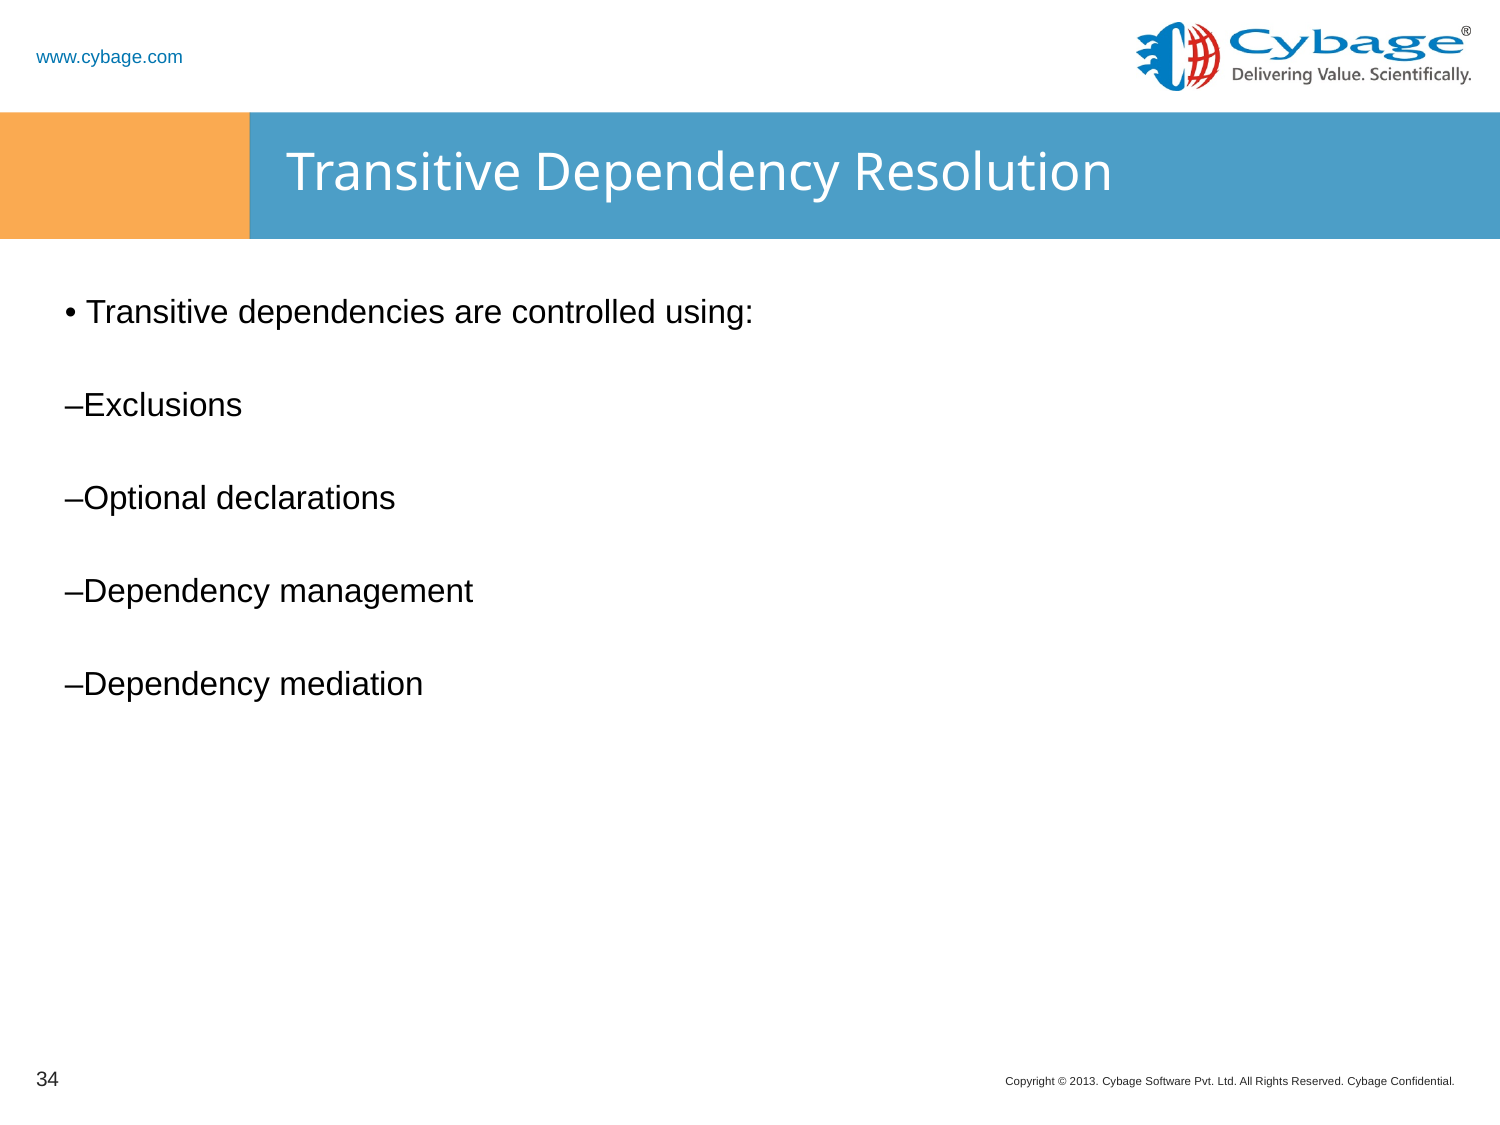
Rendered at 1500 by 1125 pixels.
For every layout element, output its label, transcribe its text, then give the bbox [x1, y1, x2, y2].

slide_number 34 [21, 1048, 102, 1109]
list • Transitive dependencies are controlled using: –Exclusions –Optional declarations –Dependency management –Dependency mediation [50, 282, 1463, 1000]
picture [1136, 22, 1471, 91]
title Transitive Dependency Resolution [272, 131, 1463, 225]
